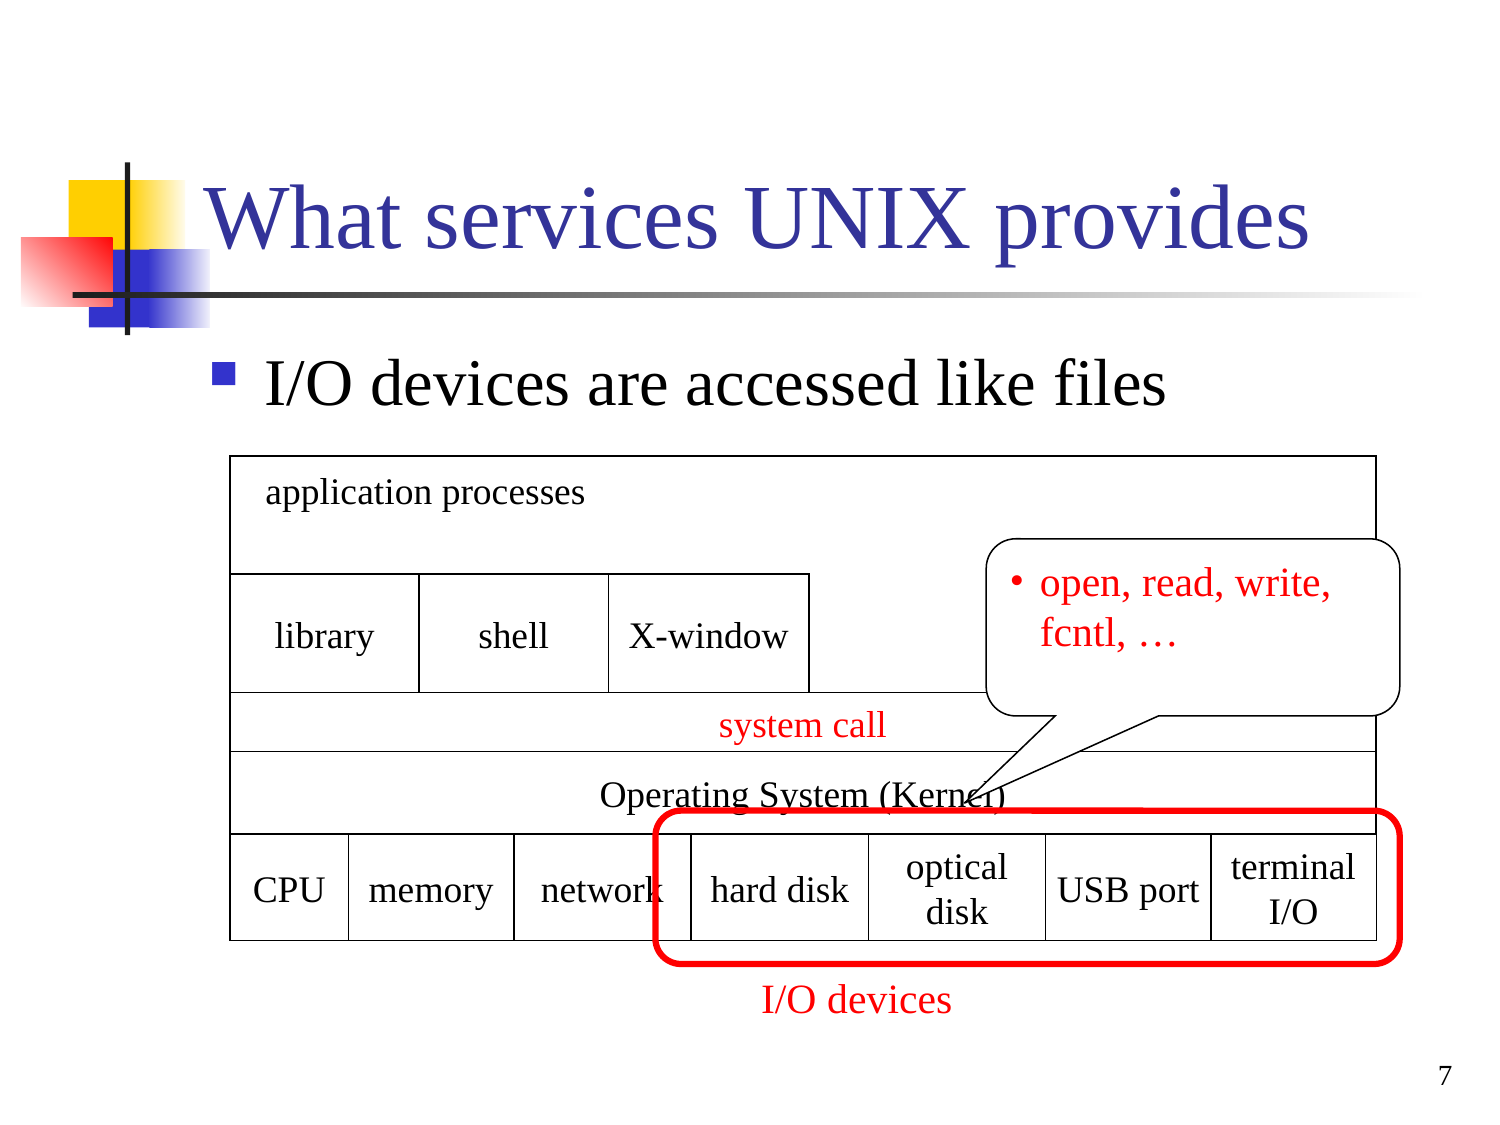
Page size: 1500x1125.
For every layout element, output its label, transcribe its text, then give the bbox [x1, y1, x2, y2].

text_box [657, 811, 1400, 965]
slide_number 7 [1154, 1023, 1468, 1100]
list I/O devices are accessed like files [193, 331, 1469, 457]
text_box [229, 455, 1377, 941]
text_box open, read, write, fcntl, … [1382, 541, 1400, 714]
title What services UNIX provides [188, 35, 1468, 275]
text_box I/O devices [746, 963, 968, 1030]
